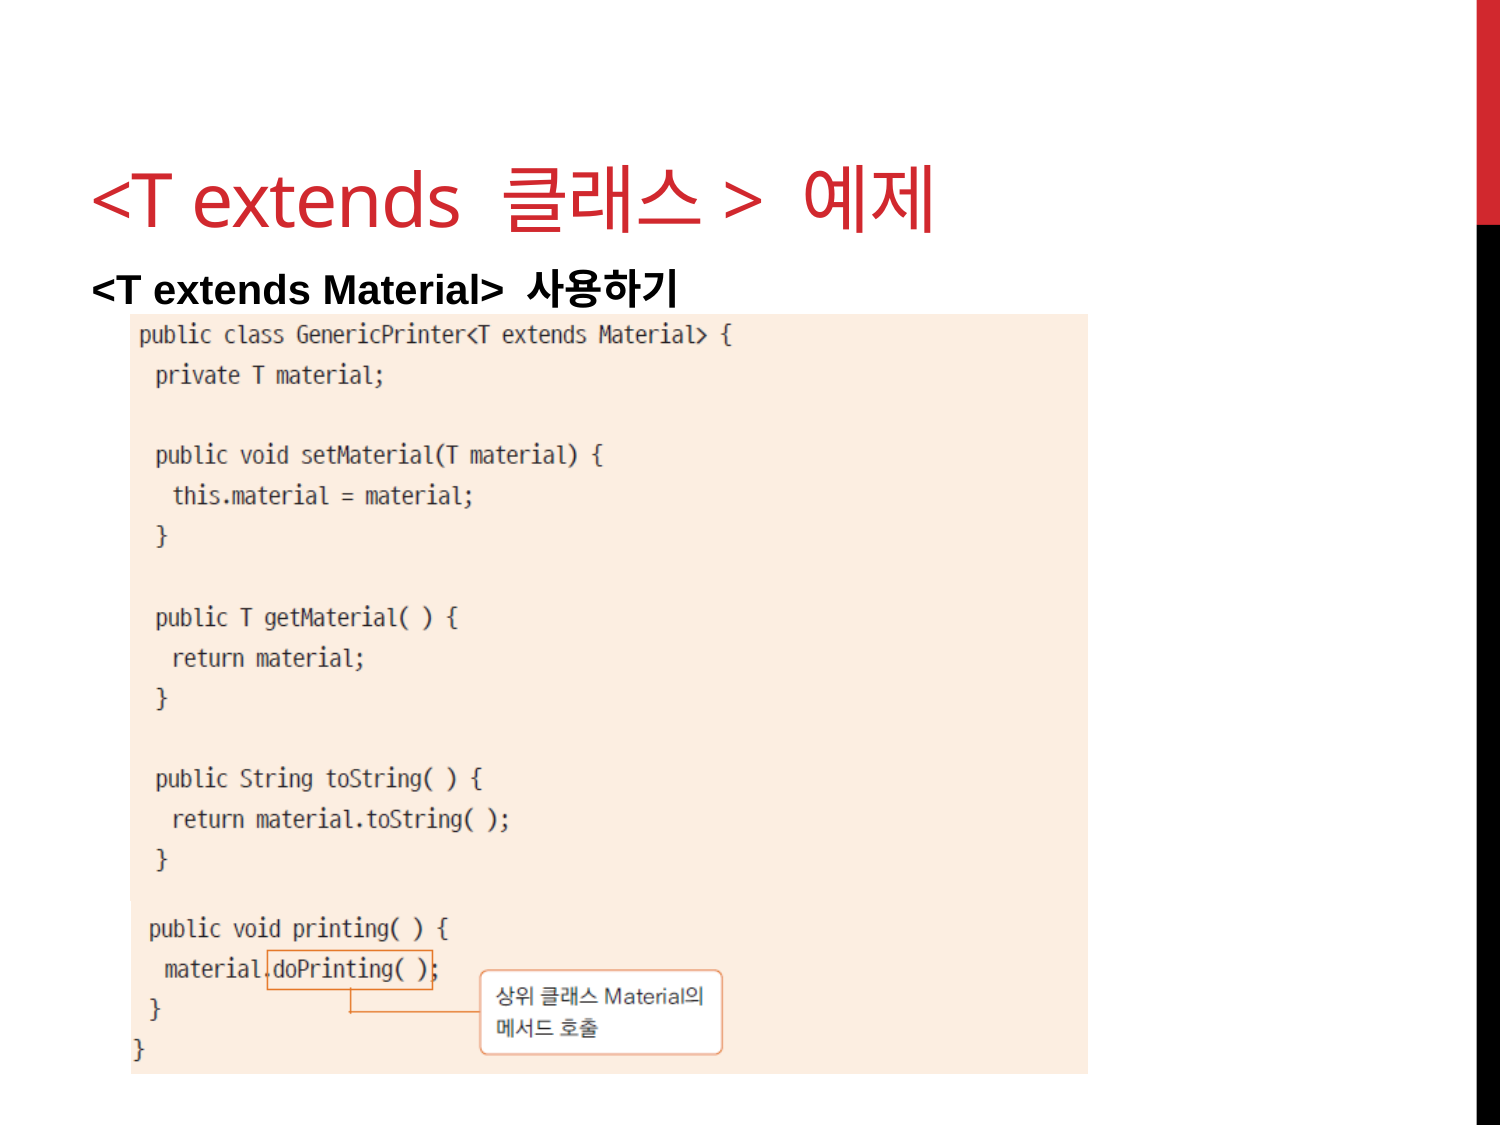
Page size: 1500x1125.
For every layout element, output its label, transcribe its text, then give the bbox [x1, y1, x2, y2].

picture [129, 313, 1088, 1074]
list <T extends Material> 사용하기 [76, 255, 1327, 973]
title <T extends 클래스> 예제 [75, 25, 1025, 250]
